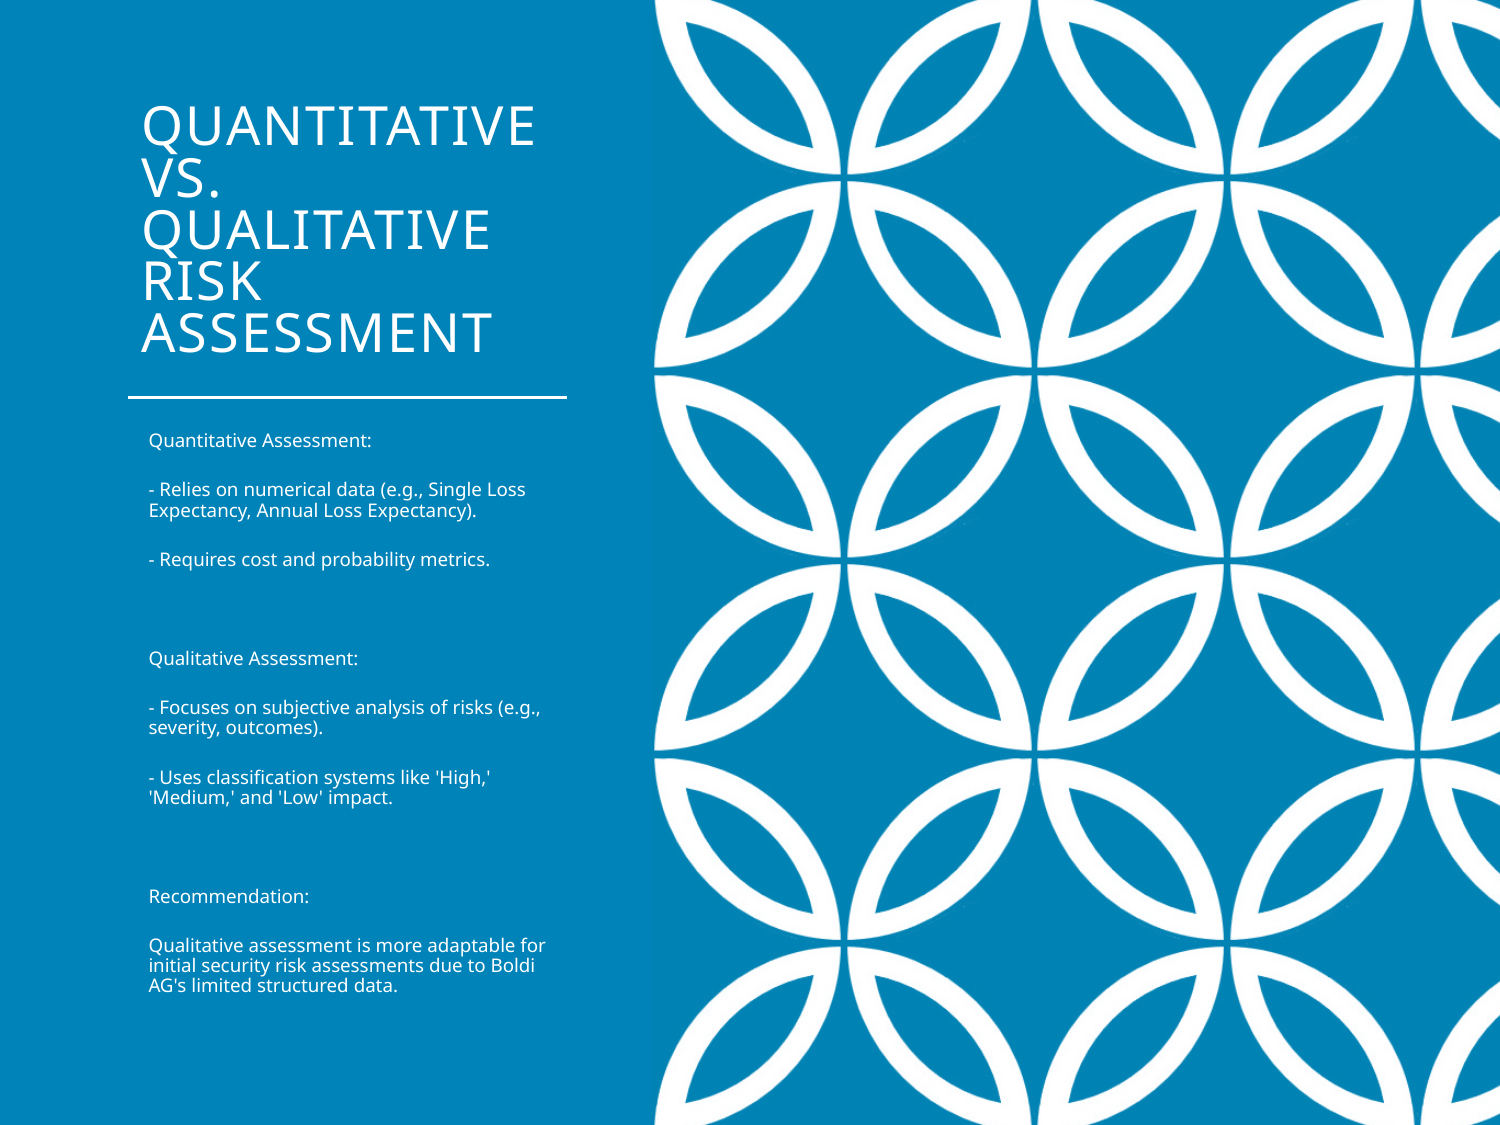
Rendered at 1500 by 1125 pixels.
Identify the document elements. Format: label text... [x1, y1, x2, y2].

text_box [650, 0, 1500, 1125]
title Quantitative vs. Qualitative Risk Assessment [126, 96, 573, 372]
text_box [0, 0, 650, 1125]
list Quantitative Assessment: - Relies on numerical data (e.g., Single Loss Expectancy, Annual Loss Expectancy). - Requires cost and probability metrics. Qualitative Assessment: - Focuses on subjective analysis of risks (e.g., severity, outcomes). - Uses classification systems like 'High,' 'Medium,' and 'Low' impact. Recommendation: Qualitative assessment is more adaptable for initial security risk assessments due to Boldi AG's limited structured data. [126, 423, 573, 1035]
